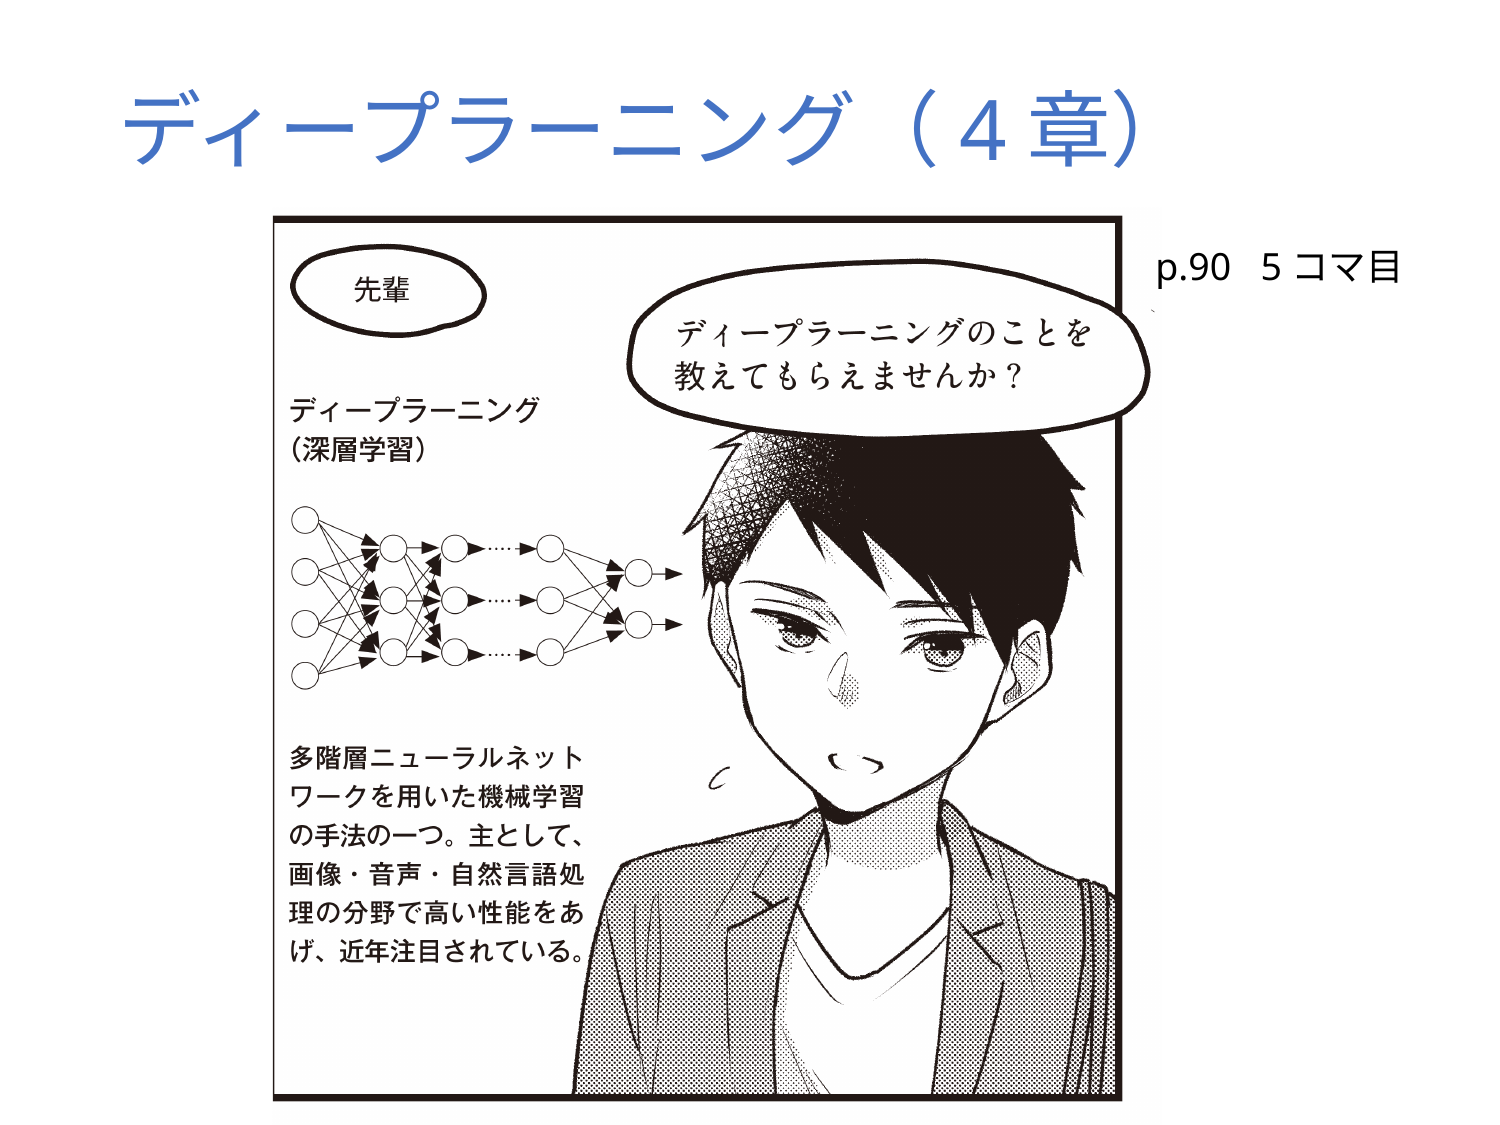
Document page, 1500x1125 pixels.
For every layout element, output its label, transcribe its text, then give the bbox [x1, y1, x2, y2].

title ディープラーニング（4章） [103, 59, 1397, 208]
picture [272, 207, 1162, 1125]
text_box p.90 5コマ目 [1162, 235, 1419, 296]
